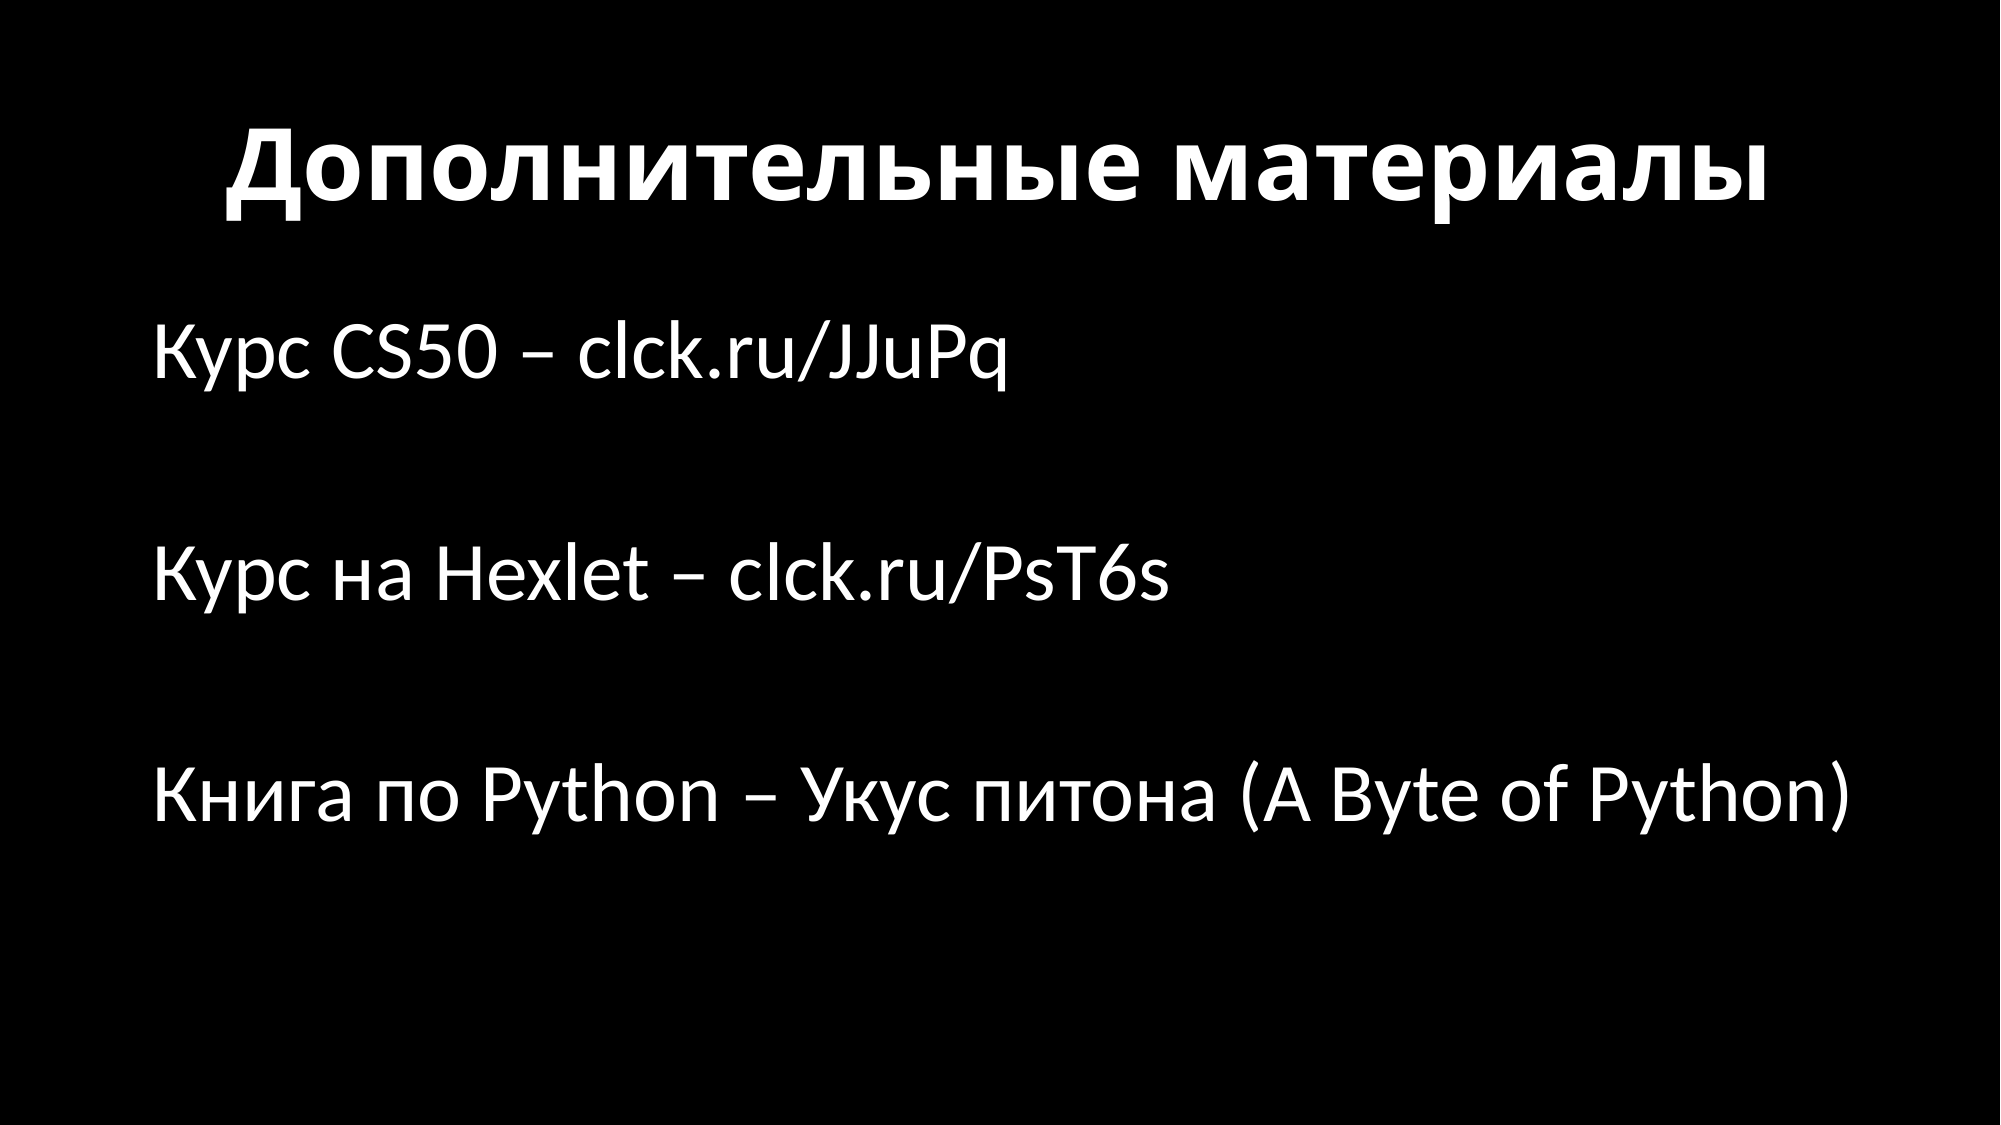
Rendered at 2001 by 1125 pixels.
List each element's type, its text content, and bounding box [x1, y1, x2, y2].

list Курс CS50 – clck.ru/JJuPq Курс на Hexlet – clck.ru/PsT6s Книга по Python – Укус питона (A Byte of Python) [137, 299, 1884, 1014]
title Дополнительные материалы [137, 59, 1863, 278]
